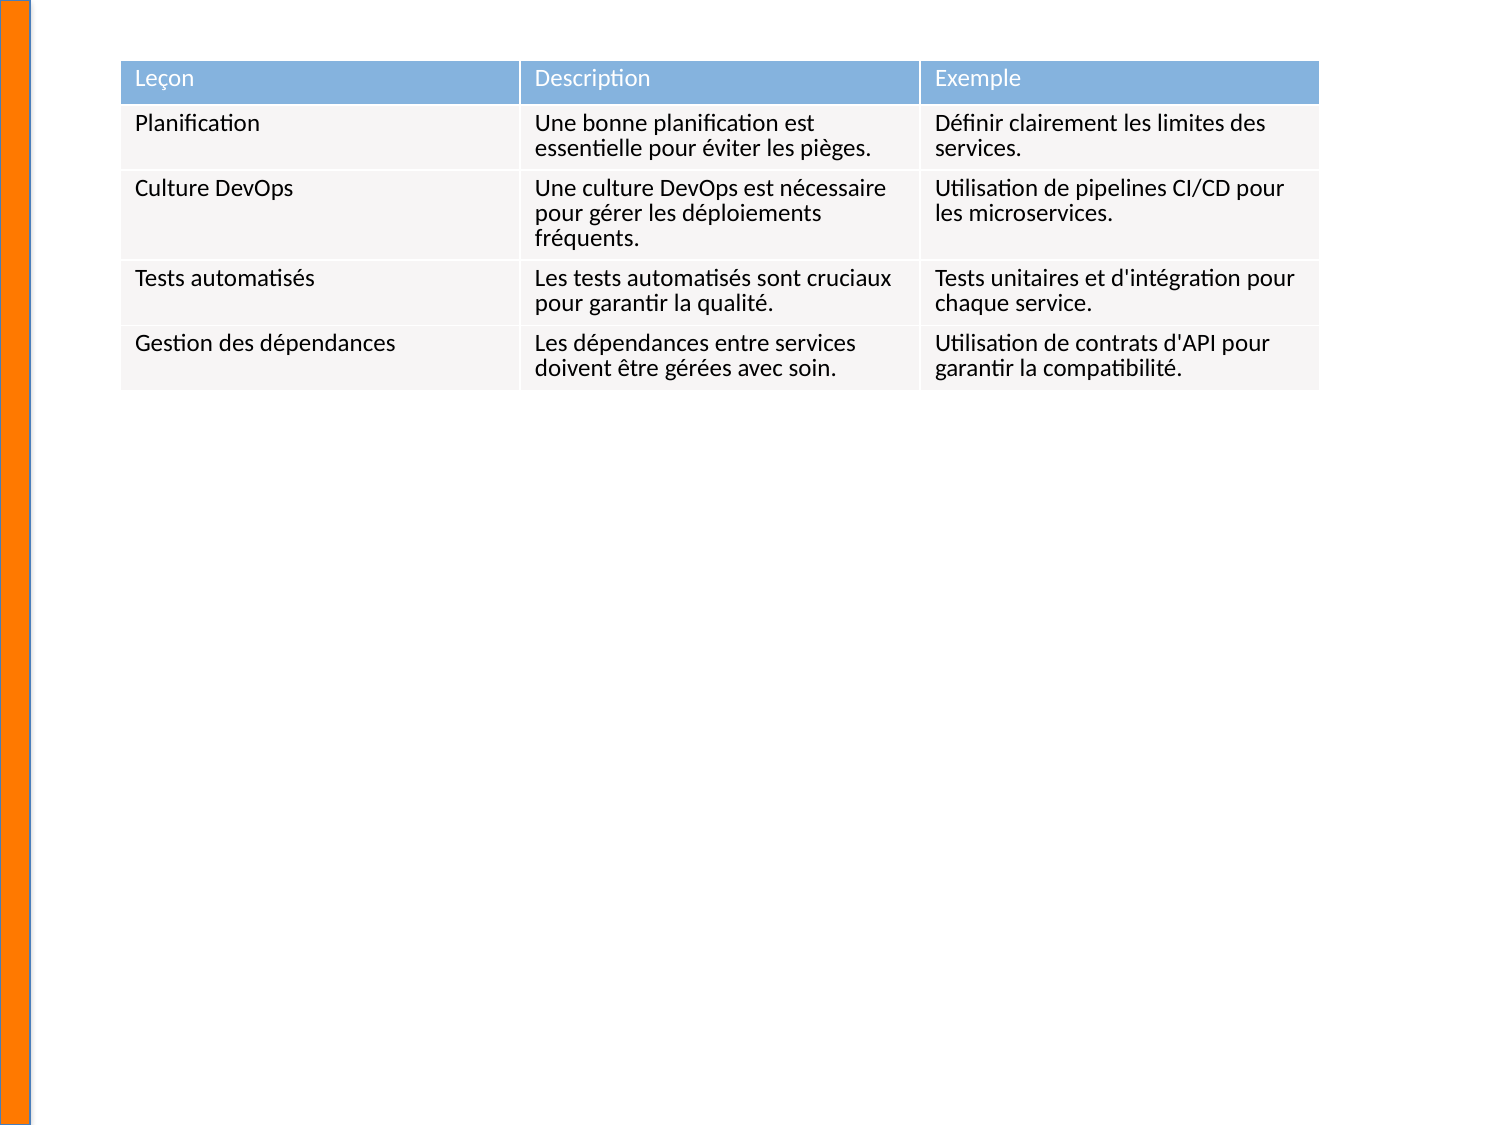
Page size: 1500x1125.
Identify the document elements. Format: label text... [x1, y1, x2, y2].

table_header Description [521, 61, 919, 104]
table_cell Tests automatisés [121, 261, 519, 325]
table_cell Une culture DevOps est nécessaire pour gérer les déploiements fréquents. [521, 171, 919, 259]
table_cell Planification [121, 106, 519, 169]
table_header Leçon [121, 61, 519, 104]
table_cell Une bonne planification est essentielle pour éviter les pièges. [521, 106, 919, 169]
table_cell Utilisation de pipelines CI/CD pour les microservices. [921, 171, 1319, 259]
text_box [0, 0, 31, 1125]
table_cell Utilisation de contrats d'API pour garantir la compatibilité. [921, 326, 1319, 390]
table_cell Tests unitaires et d'intégration pour chaque service. [921, 261, 1319, 325]
table_cell Les tests automatisés sont cruciaux pour garantir la qualité. [521, 261, 919, 325]
table_cell Gestion des dépendances [121, 326, 519, 390]
table_cell Les dépendances entre services doivent être gérées avec soin. [521, 326, 919, 390]
table_header Exemple [921, 61, 1319, 104]
table_cell Culture DevOps [121, 171, 519, 259]
table_cell Définir clairement les limites des services. [921, 106, 1319, 169]
